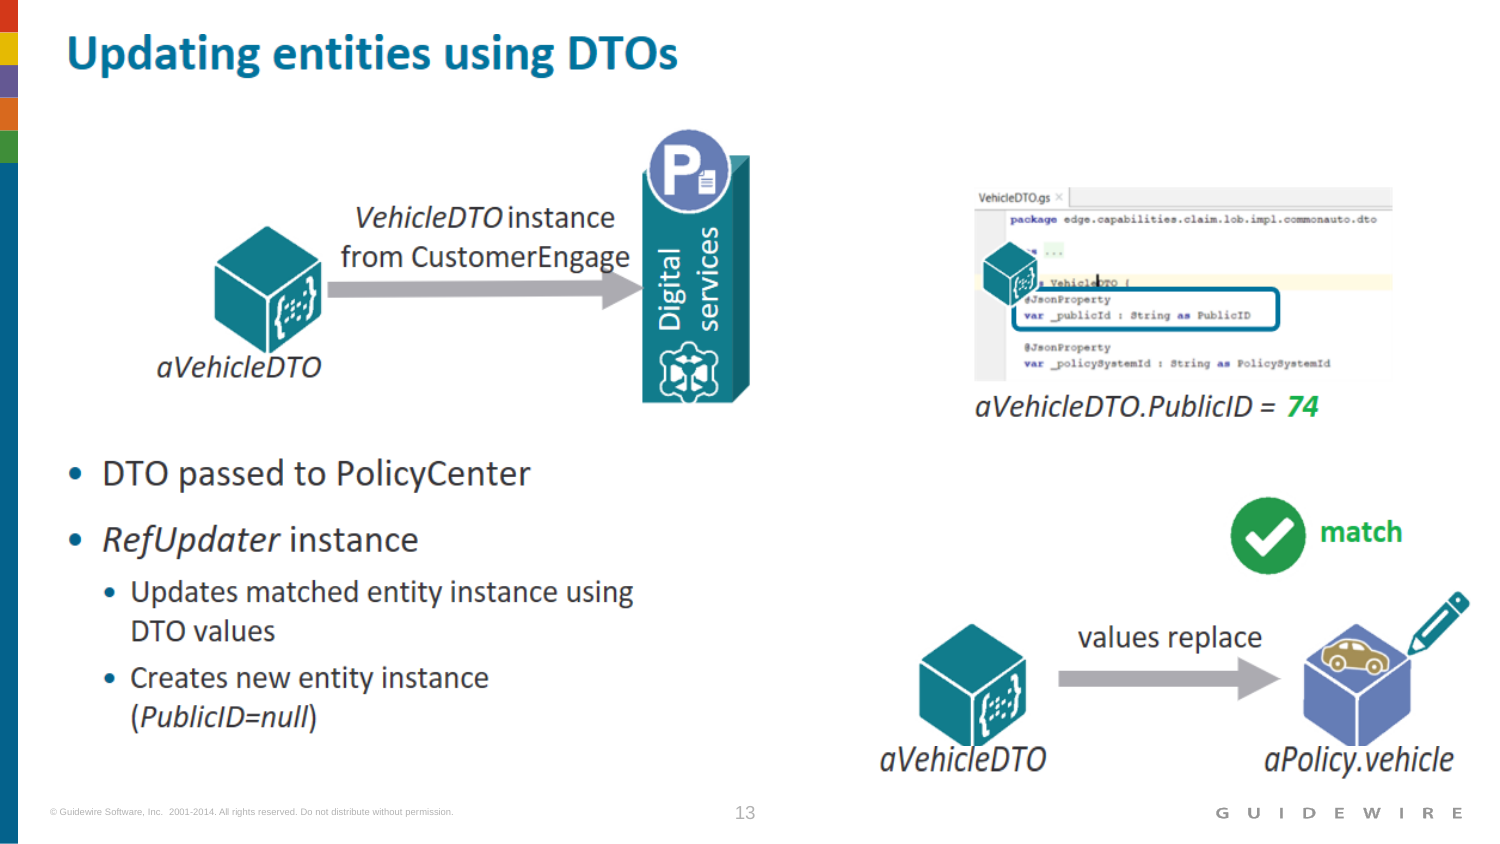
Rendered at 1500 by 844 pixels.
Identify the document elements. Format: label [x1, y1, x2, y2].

picture [864, 746, 1464, 796]
picture [18, 34, 1482, 748]
picture [135, 50, 145, 64]
picture [1215, 805, 1480, 822]
